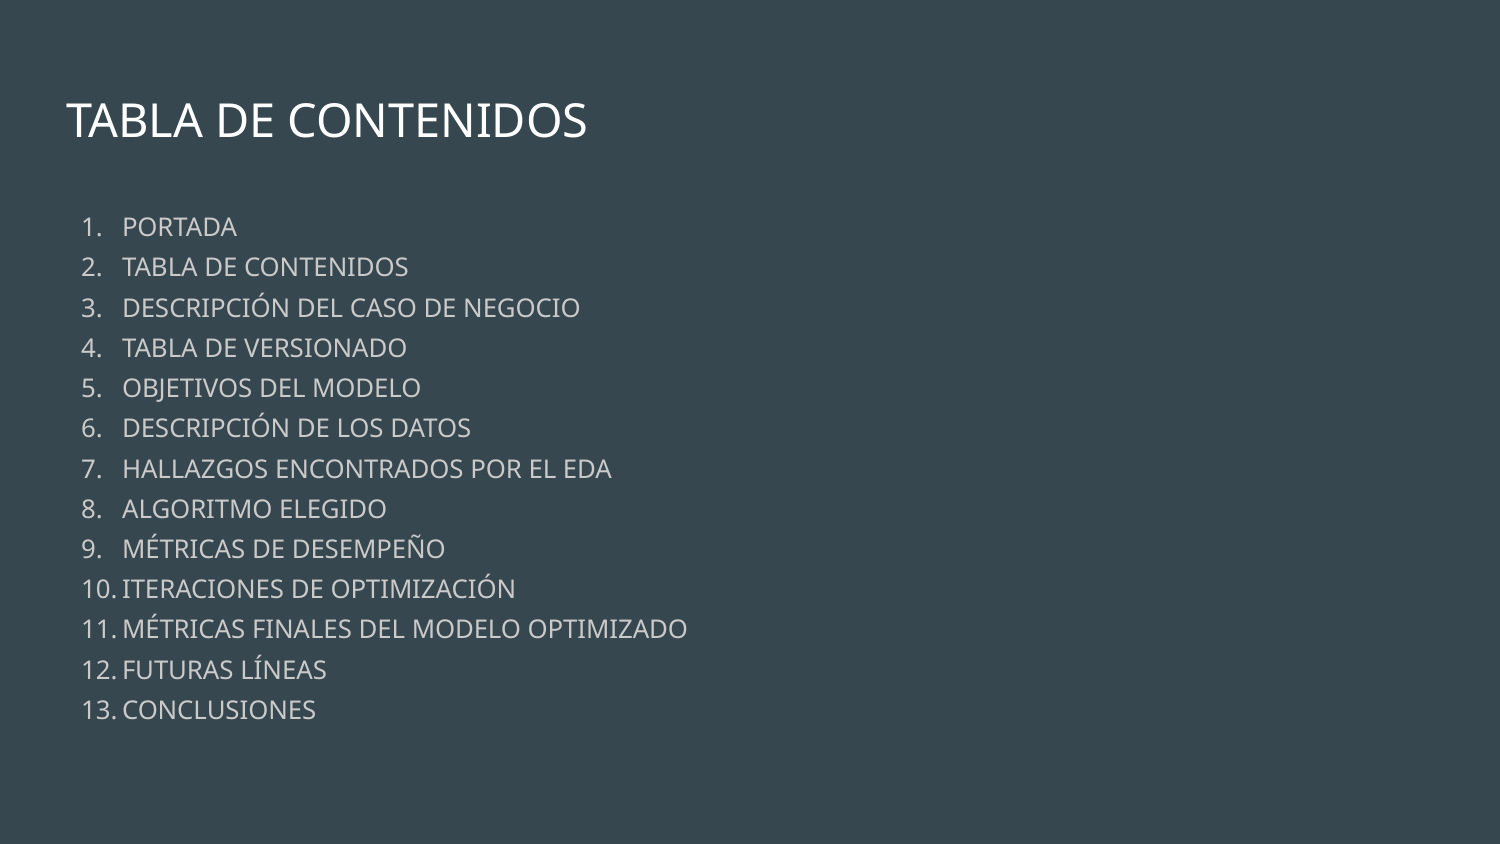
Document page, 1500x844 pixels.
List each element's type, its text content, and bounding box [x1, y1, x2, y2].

list PORTADA TABLA DE CONTENIDOS DESCRIPCIÓN DEL CASO DE NEGOCIO TABLA DE VERSIONADO OBJETIVOS DEL MODELO DESCRIPCIÓN DE LOS DATOS HALLAZGOS ENCONTRADOS POR EL EDA ALGORITMO ELEGIDO MÉTRICAS DE DESEMPEÑO ITERACIONES DE OPTIMIZACIÓN MÉTRICAS FINALES DEL MODELO OPTIMIZADO FUTURAS LÍNEAS CONCLUSIONES [51, 189, 1449, 750]
title TABLA DE CONTENIDOS [51, 72, 1449, 167]
